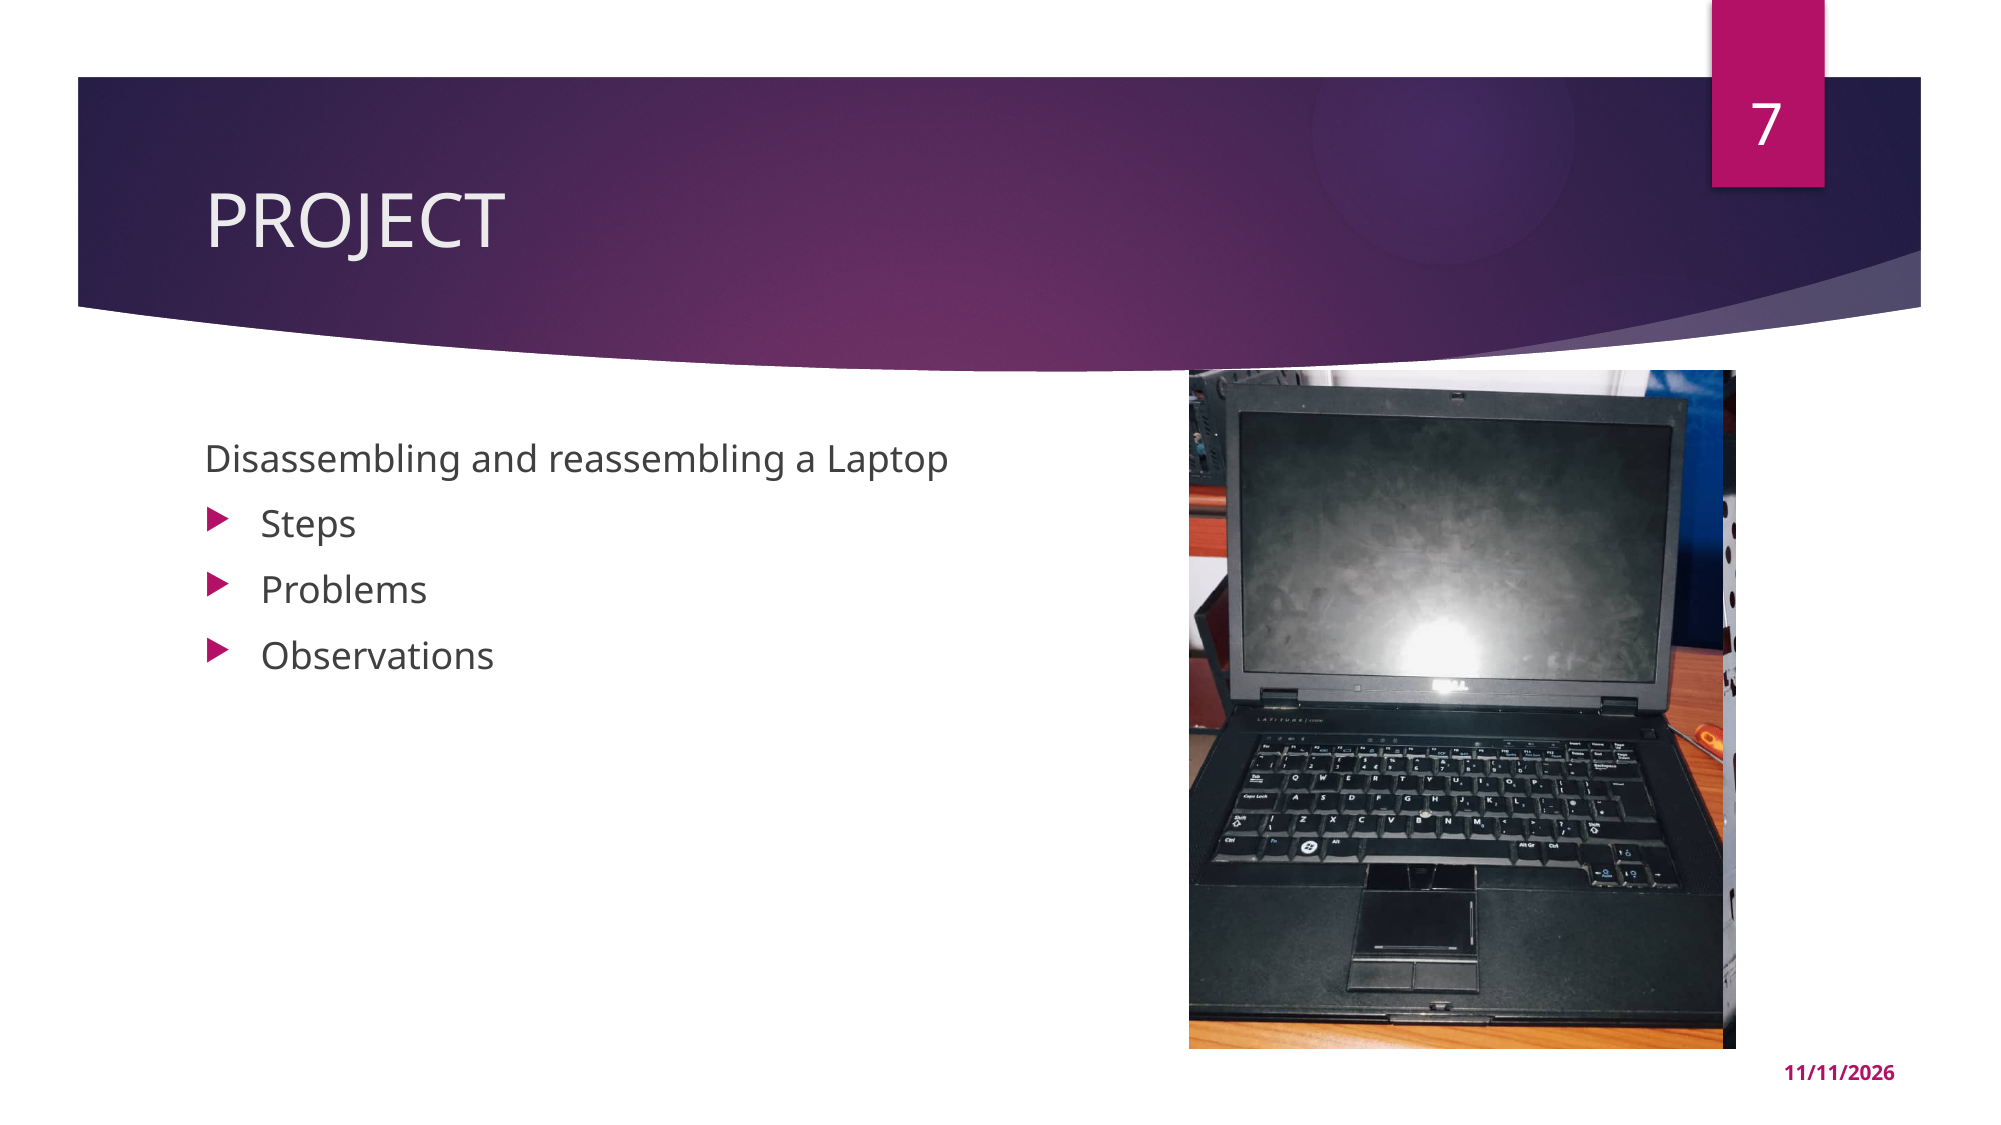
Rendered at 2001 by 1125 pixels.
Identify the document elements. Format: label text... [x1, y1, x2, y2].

list Disassembling and reassembling a Laptop Steps Problems Observations [189, 427, 981, 988]
slide_number 7 [1698, 48, 1836, 175]
title PROJECT [189, 159, 1627, 276]
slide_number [1747, 1048, 1911, 1099]
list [1189, 370, 1724, 1049]
picture [1724, 370, 1736, 1049]
